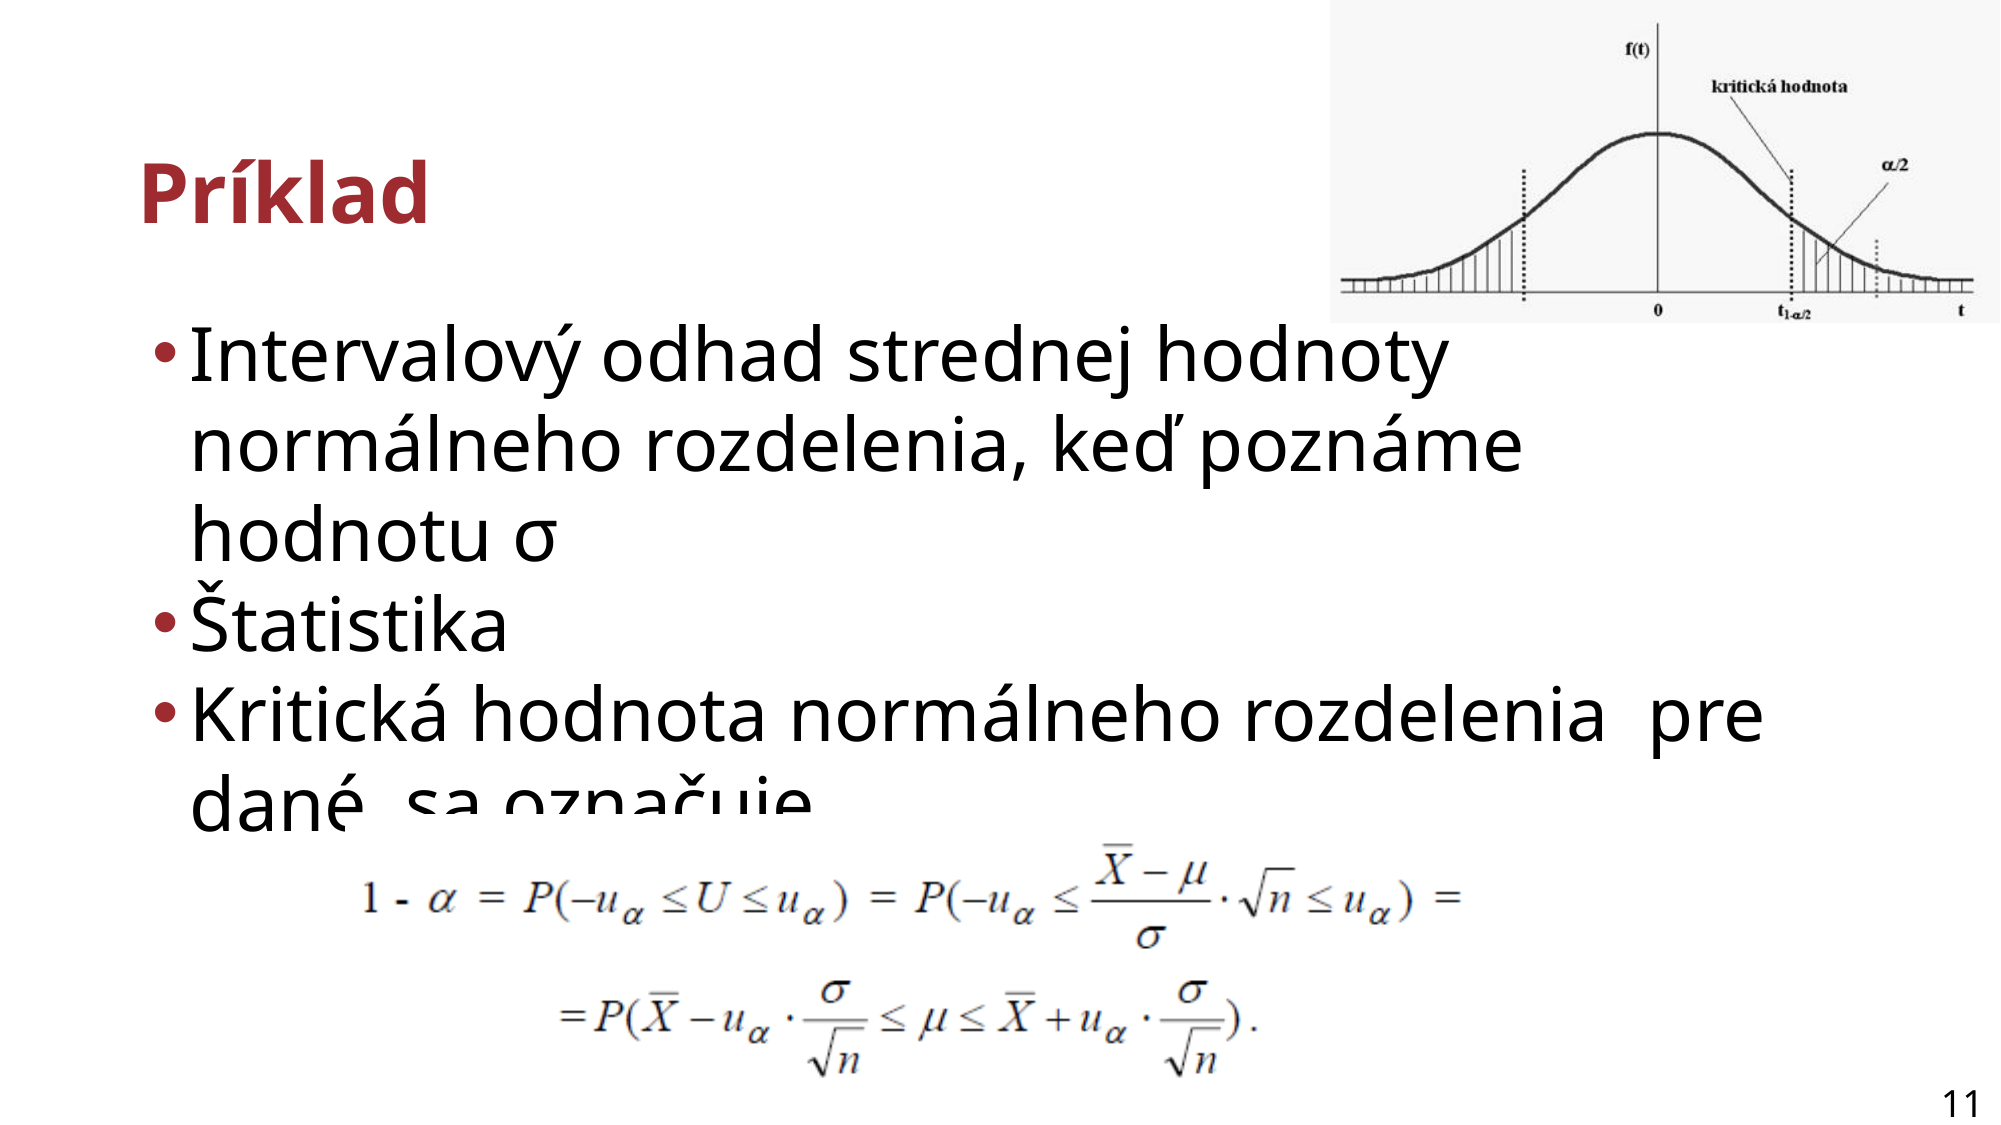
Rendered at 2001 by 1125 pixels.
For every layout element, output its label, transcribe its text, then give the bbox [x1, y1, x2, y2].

picture [1330, 0, 2000, 323]
title Príklad [137, 116, 1330, 278]
picture [345, 814, 1509, 1102]
